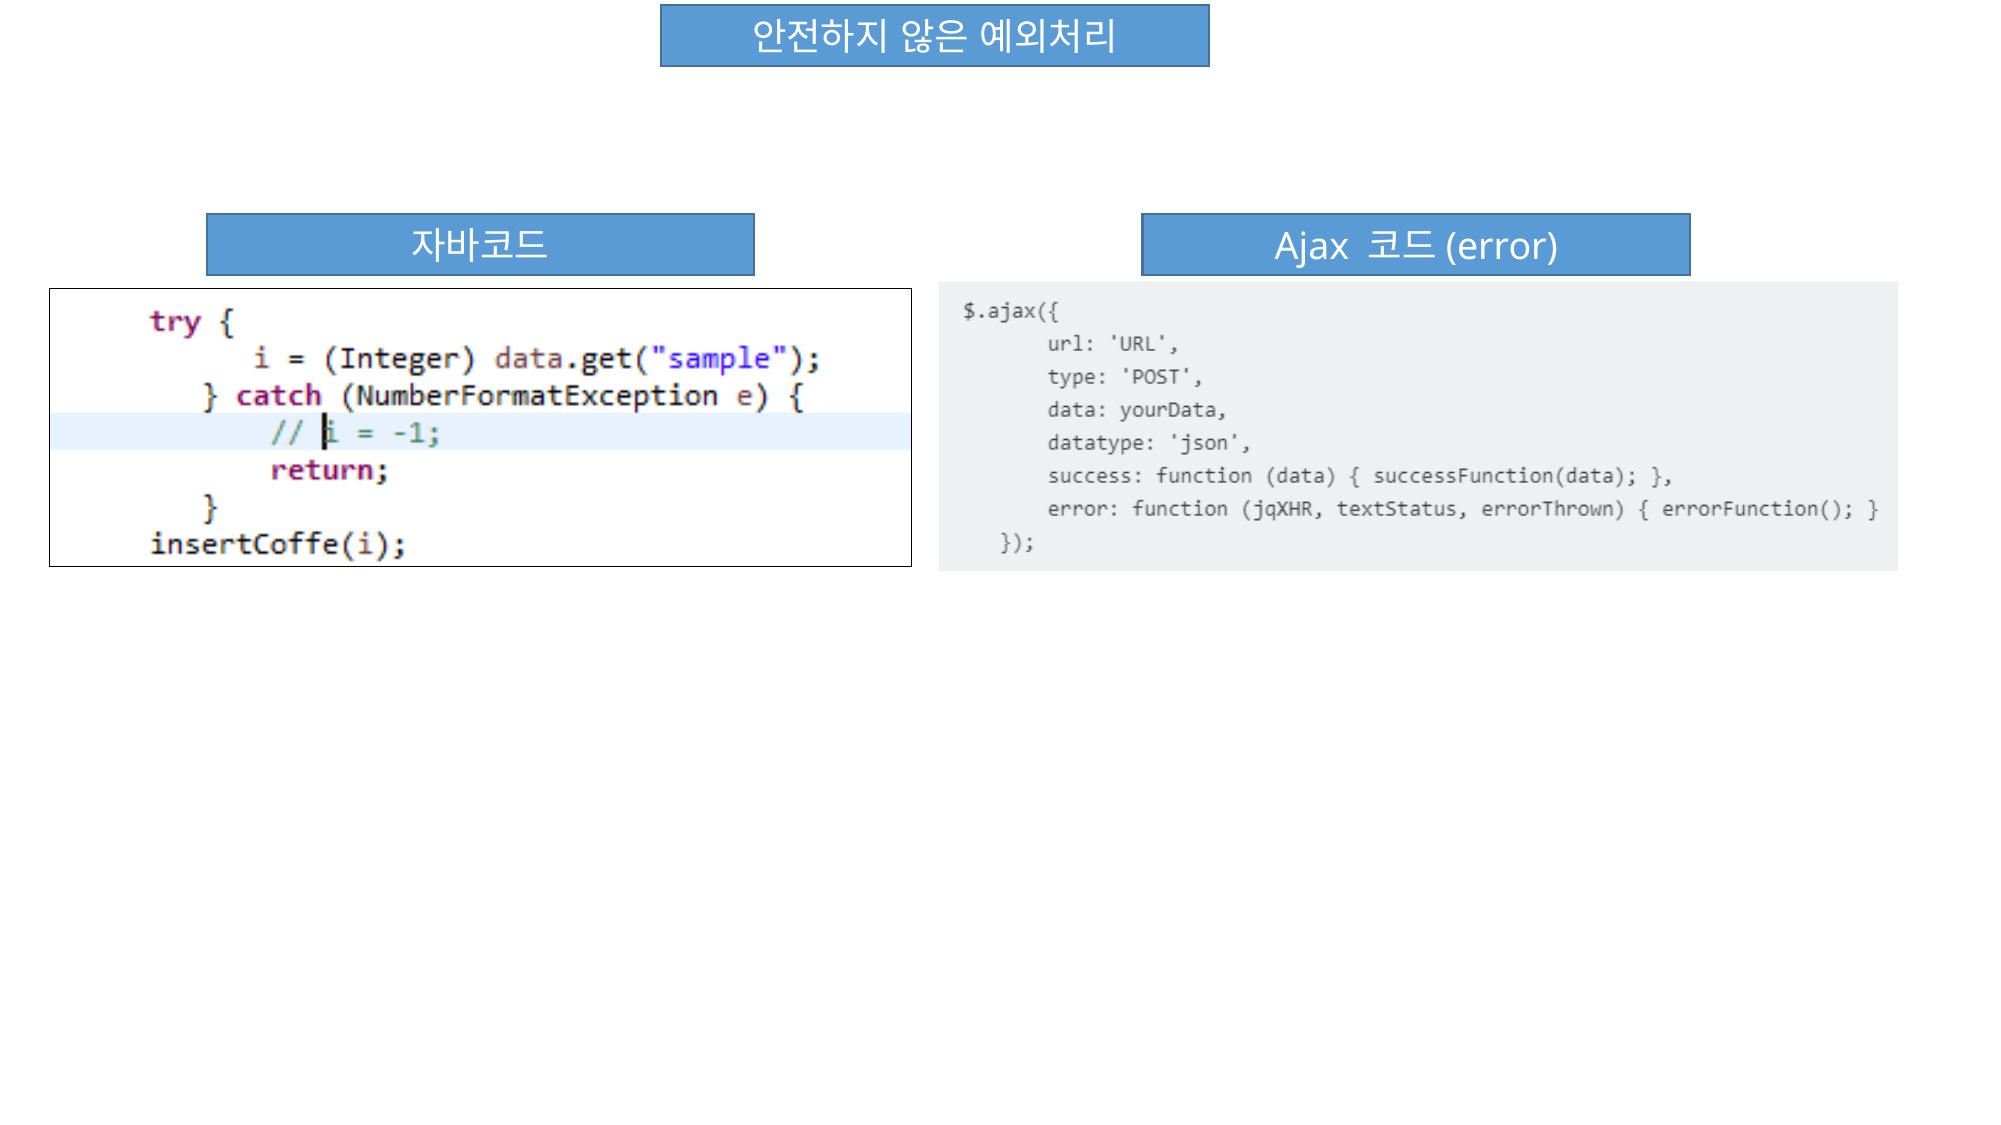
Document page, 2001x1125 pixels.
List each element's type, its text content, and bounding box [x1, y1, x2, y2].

text_box 자바코드 [206, 213, 755, 276]
picture [49, 287, 912, 567]
picture [934, 274, 1898, 571]
text_box Ajax 코드(error) [1141, 213, 1691, 274]
text_box 안전하지 않은 예외처리 [660, 4, 1210, 67]
